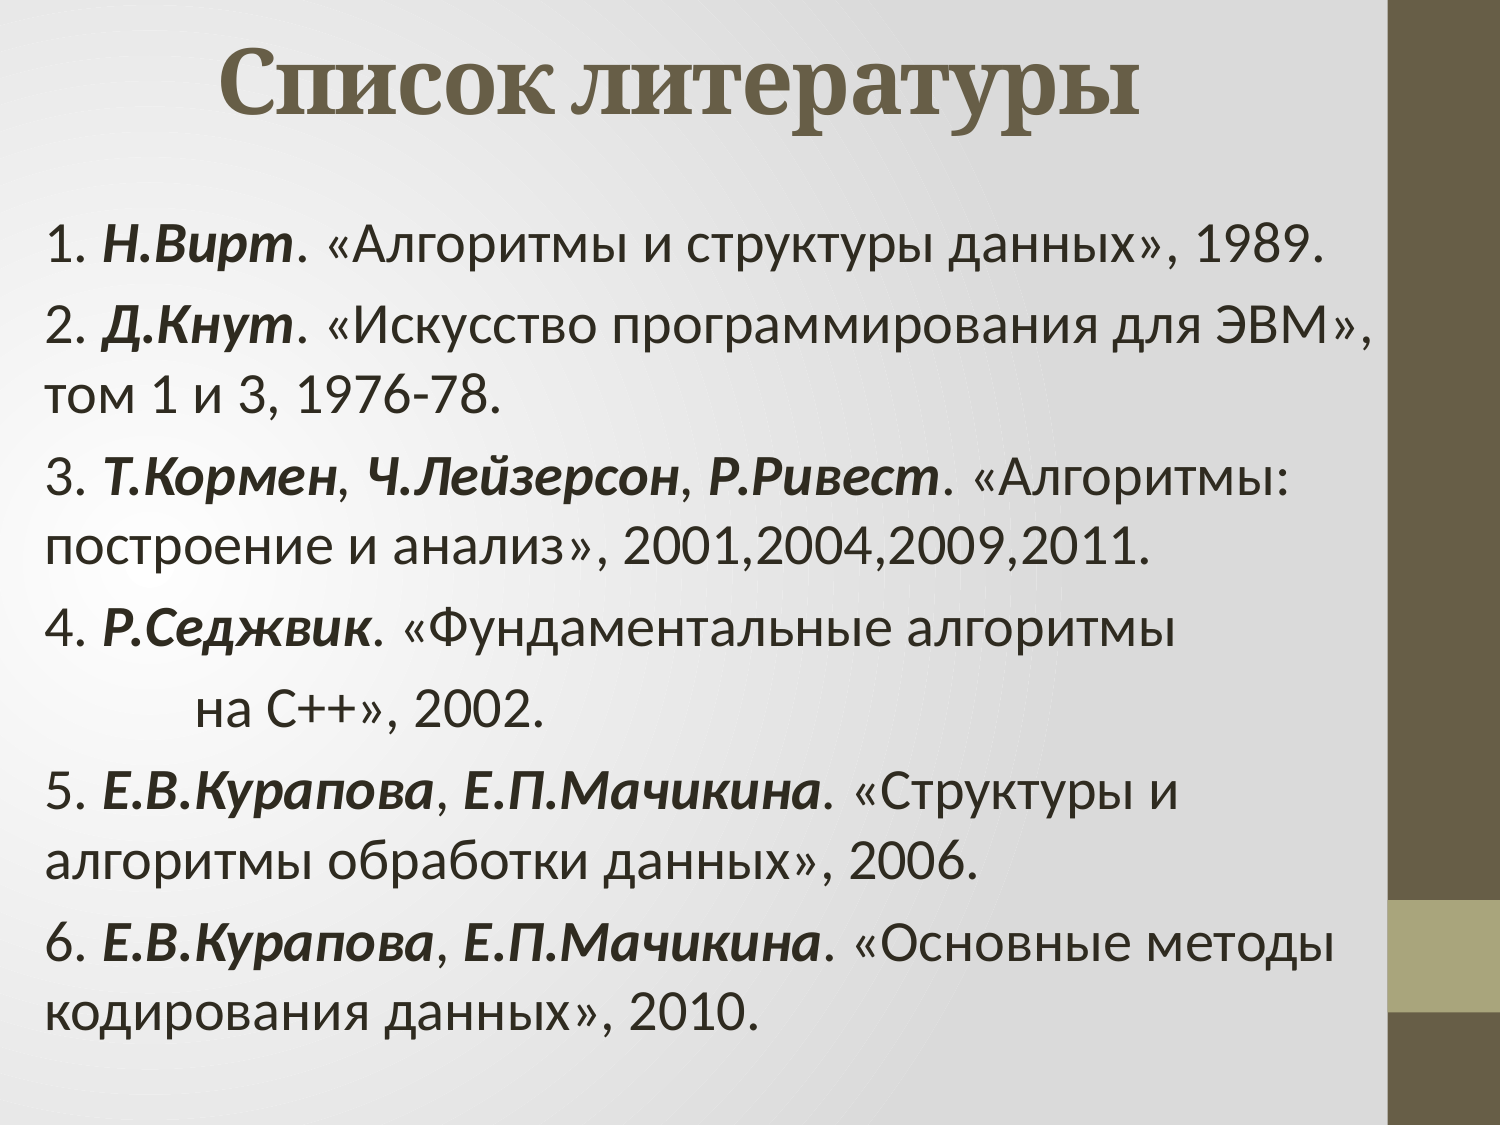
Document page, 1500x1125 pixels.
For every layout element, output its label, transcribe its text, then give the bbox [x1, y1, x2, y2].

title Список литературы [41, 42, 1317, 141]
list 1. Н.Вирт. «Алгоритмы и структуры данных», 1989. 2. Д.Кнут. «Искусство программирования для ЭВМ», том 1 и 3, 1976-78. 3. Т.Кормен, Ч.Лейзерсон, Р.Ривест. «Алгоритмы: построение и анализ», 2001,2004,2009,2011. 4. Р.Седжвик. «Фундаментальные алгоритмы на С++», 2002. 5. Е.В.Курапова, Е.П.Мачикина. «Структуры и алгоритмы обработки данных», 2006. 6. Е.В.Курапова, Е.П.Мачикина. «Основные методы кодирования данных», 2010. [29, 196, 1459, 1125]
